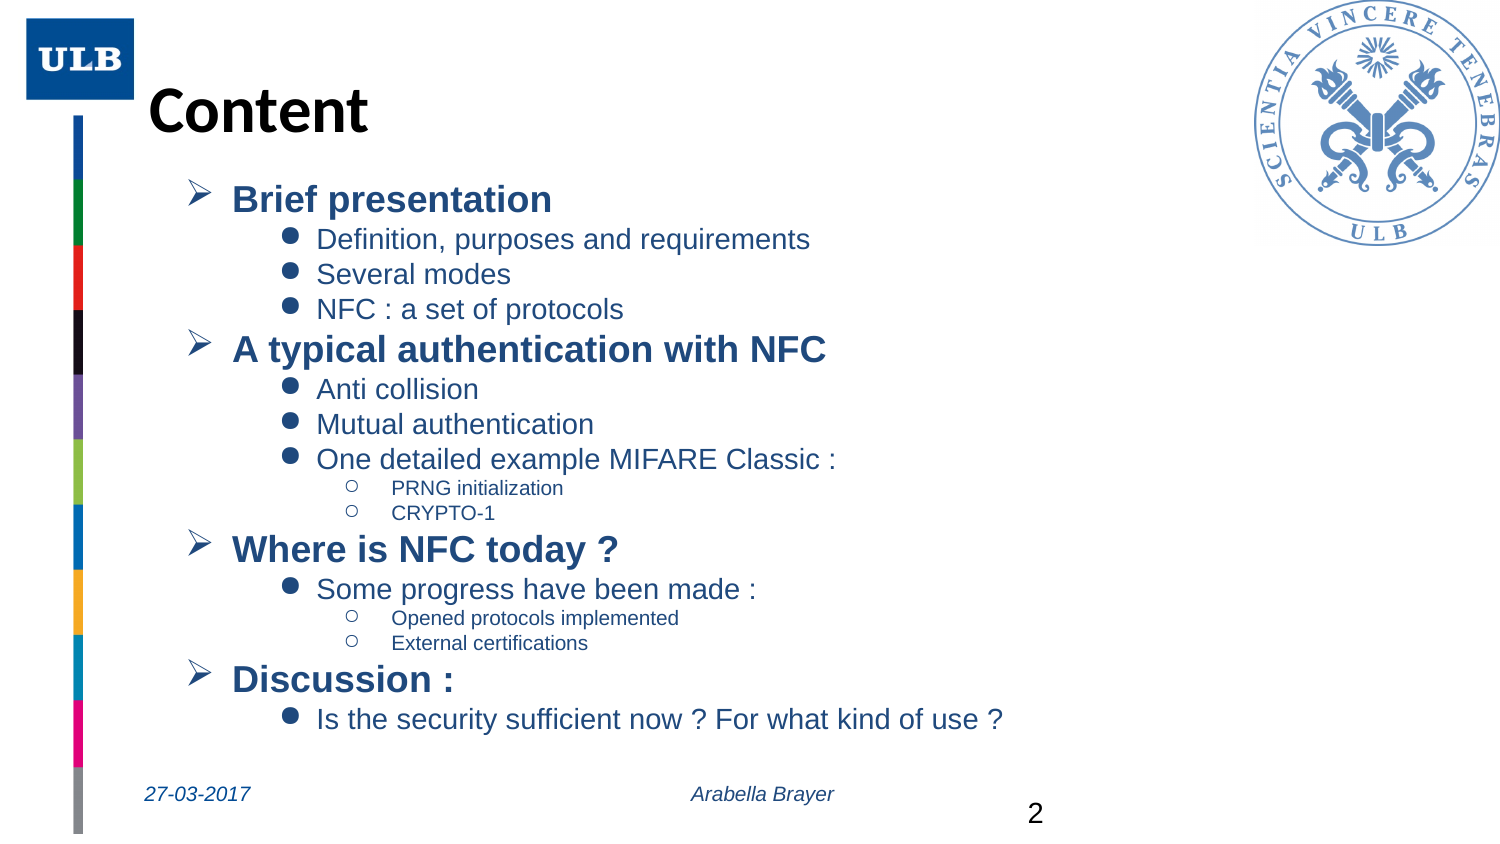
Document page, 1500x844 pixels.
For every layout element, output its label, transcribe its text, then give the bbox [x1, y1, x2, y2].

picture [74, 701, 83, 833]
picture [74, 116, 83, 635]
title Content [134, 58, 1248, 154]
picture [1253, 0, 1500, 247]
text_box Brief presentation Definition, purposes and requirements Several modes NFC : a set of protocols A typical authentication with NFC Anti collision Mutual authentication One detailed example MIFARE Classic : PRNG initialization CRYPTO-1 Where is NFC today ? Some progress have been made : Opened protocols implemented External certifications Discussion : Is the security sufficient now ? For what kind of use ? [151, 160, 1293, 759]
text_box 27-03-2017 [129, 765, 801, 844]
text_box Arabella Brayer [801, 765, 949, 844]
slide_number 2 [1012, 789, 1350, 835]
picture [7, 18, 142, 107]
